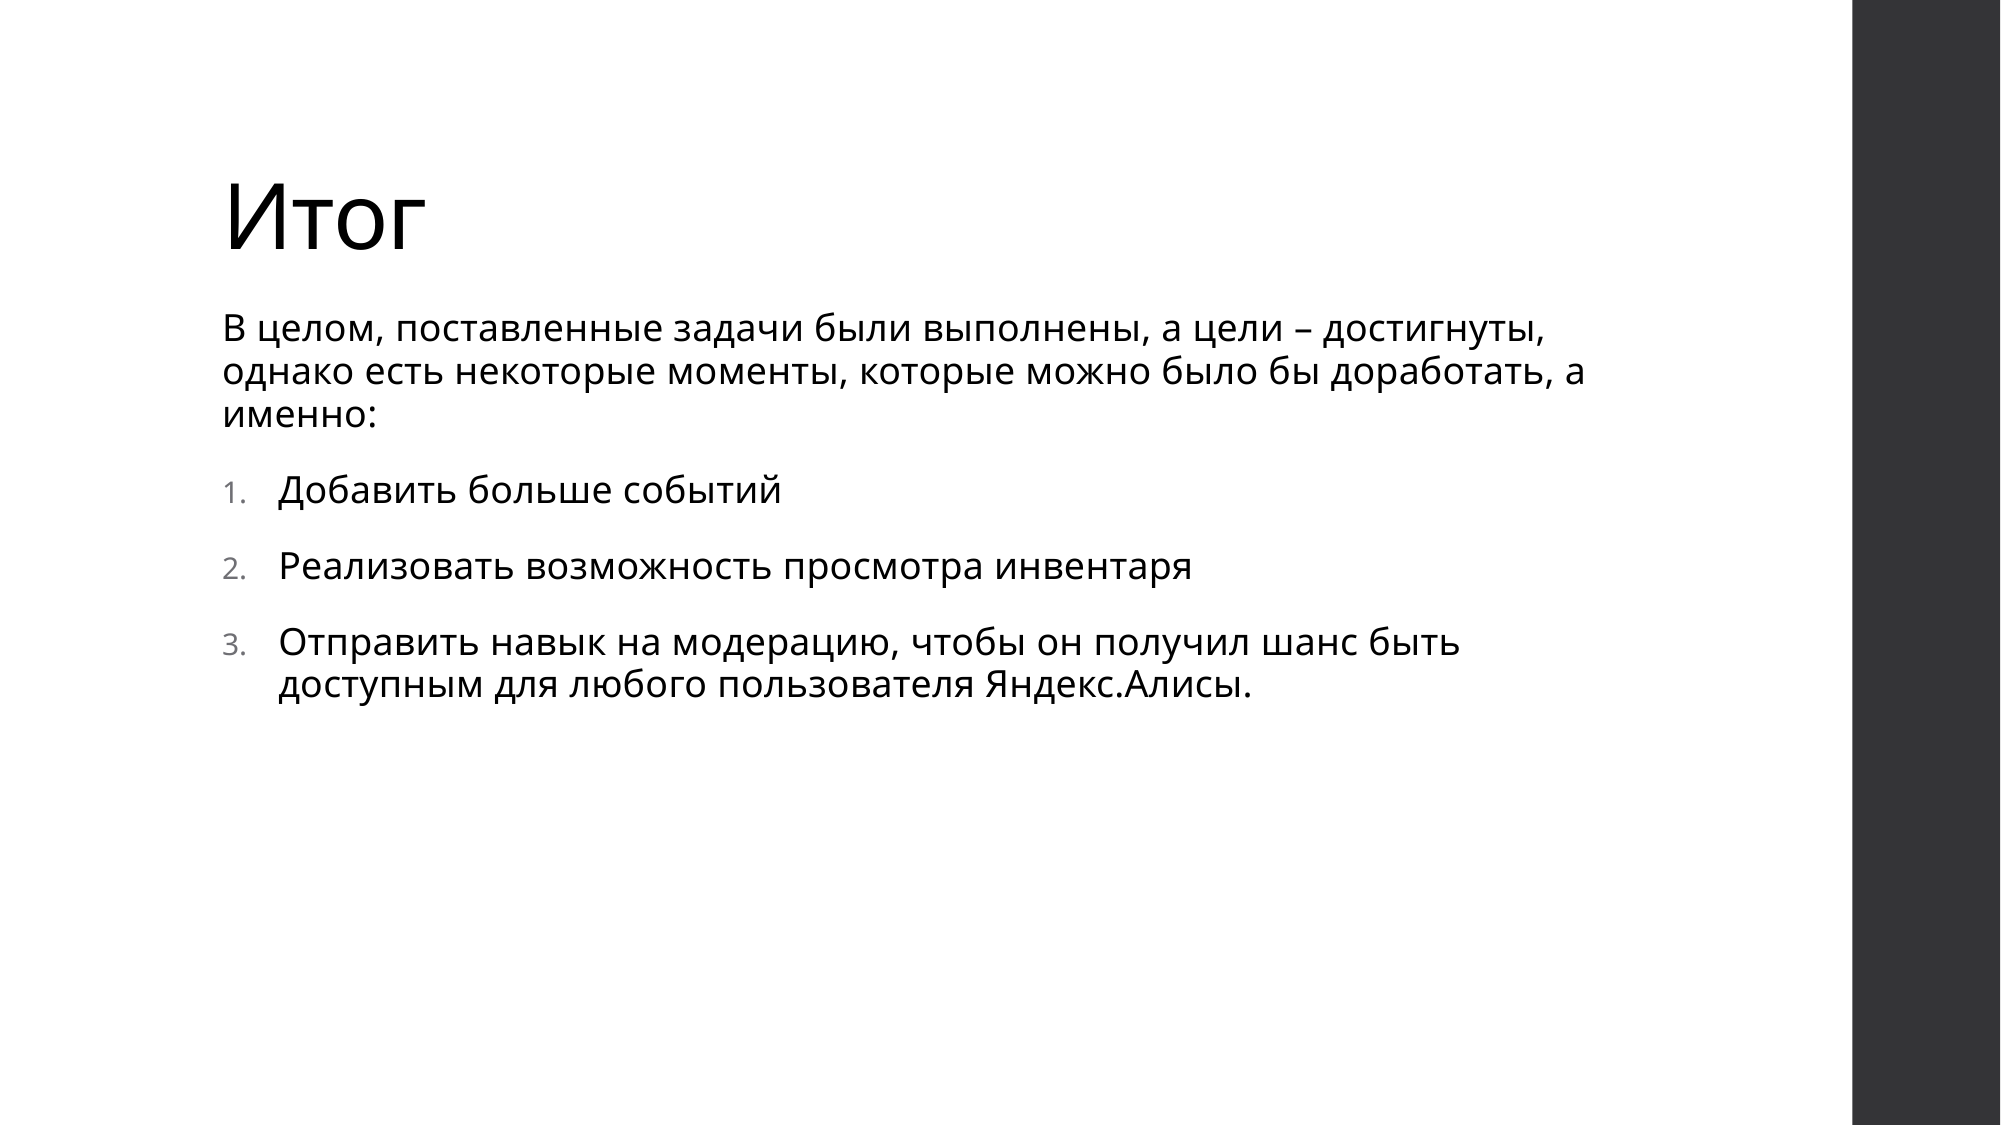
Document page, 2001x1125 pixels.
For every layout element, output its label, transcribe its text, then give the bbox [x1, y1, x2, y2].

list В целом, поставленные задачи были выполнены, а цели – достигнуты, однако есть некоторые моменты, которые можно было бы доработать, а именно: Добавить больше событий Реализовать возможность просмотра инвентаря Отправить навык на модерацию, чтобы он получил шанс быть доступным для любого пользователя Яндекс.Алисы. [206, 299, 1617, 1014]
title Итог [206, 60, 1797, 278]
